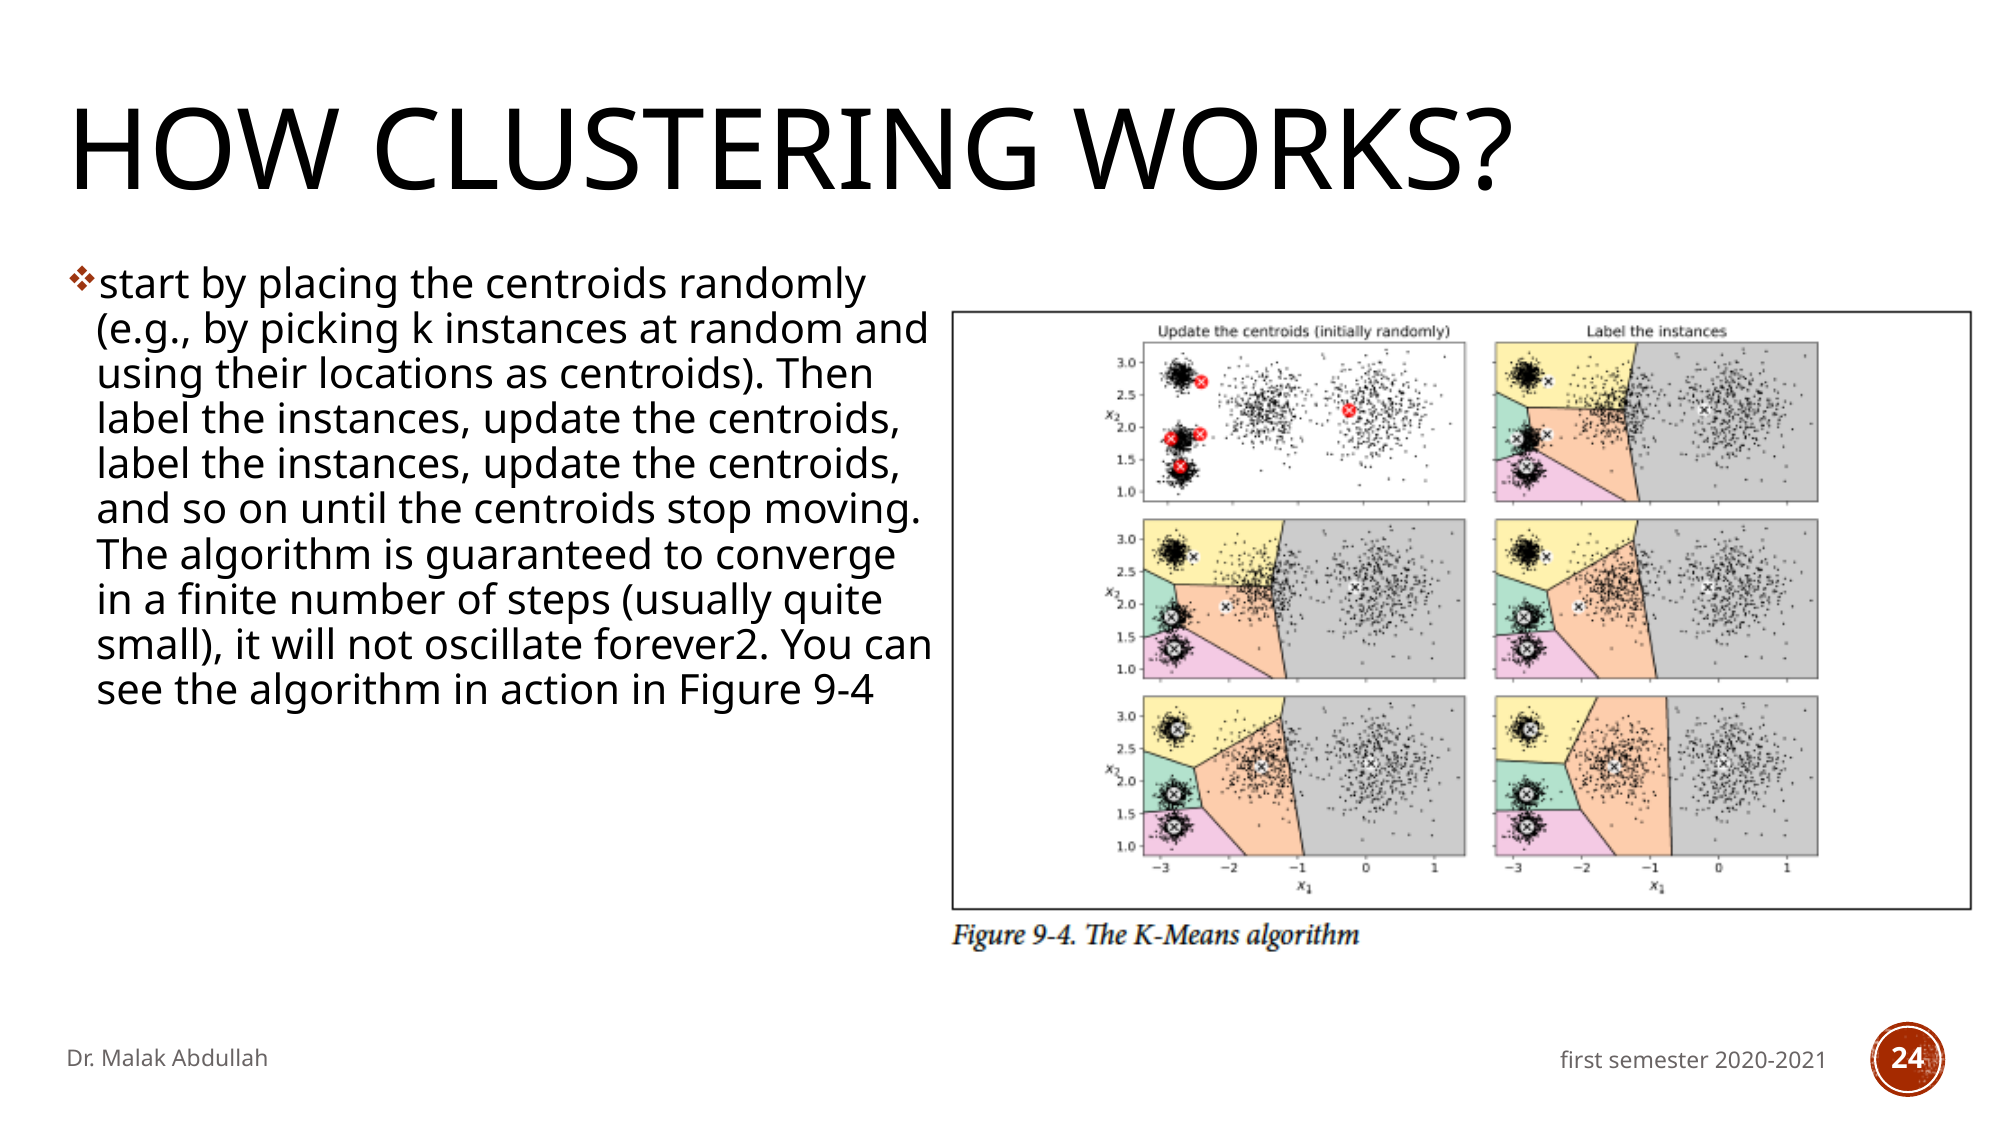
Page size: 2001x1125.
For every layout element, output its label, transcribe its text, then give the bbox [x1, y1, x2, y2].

slide_number first semester 2020-2021 [1306, 1028, 1844, 1089]
title How Clustering works? [51, 49, 1920, 258]
list start by placing the centroids randomly (e.g., by picking k instances at random and using their locations as centroids). Then label the instances, update the centroids, label the instances, update the centroids, and so on until the centroids stop moving. The algorithm is guaranteed to converge in a finite number of steps (usually quite small), it will not oscillate forever2. You can see the algorithm in action in Figure 9-4 [51, 255, 955, 1028]
slide_number 24 [1855, 1028, 1961, 1089]
picture [945, 297, 1992, 970]
footer Dr. Malak Abdullah [51, 1028, 1217, 1089]
